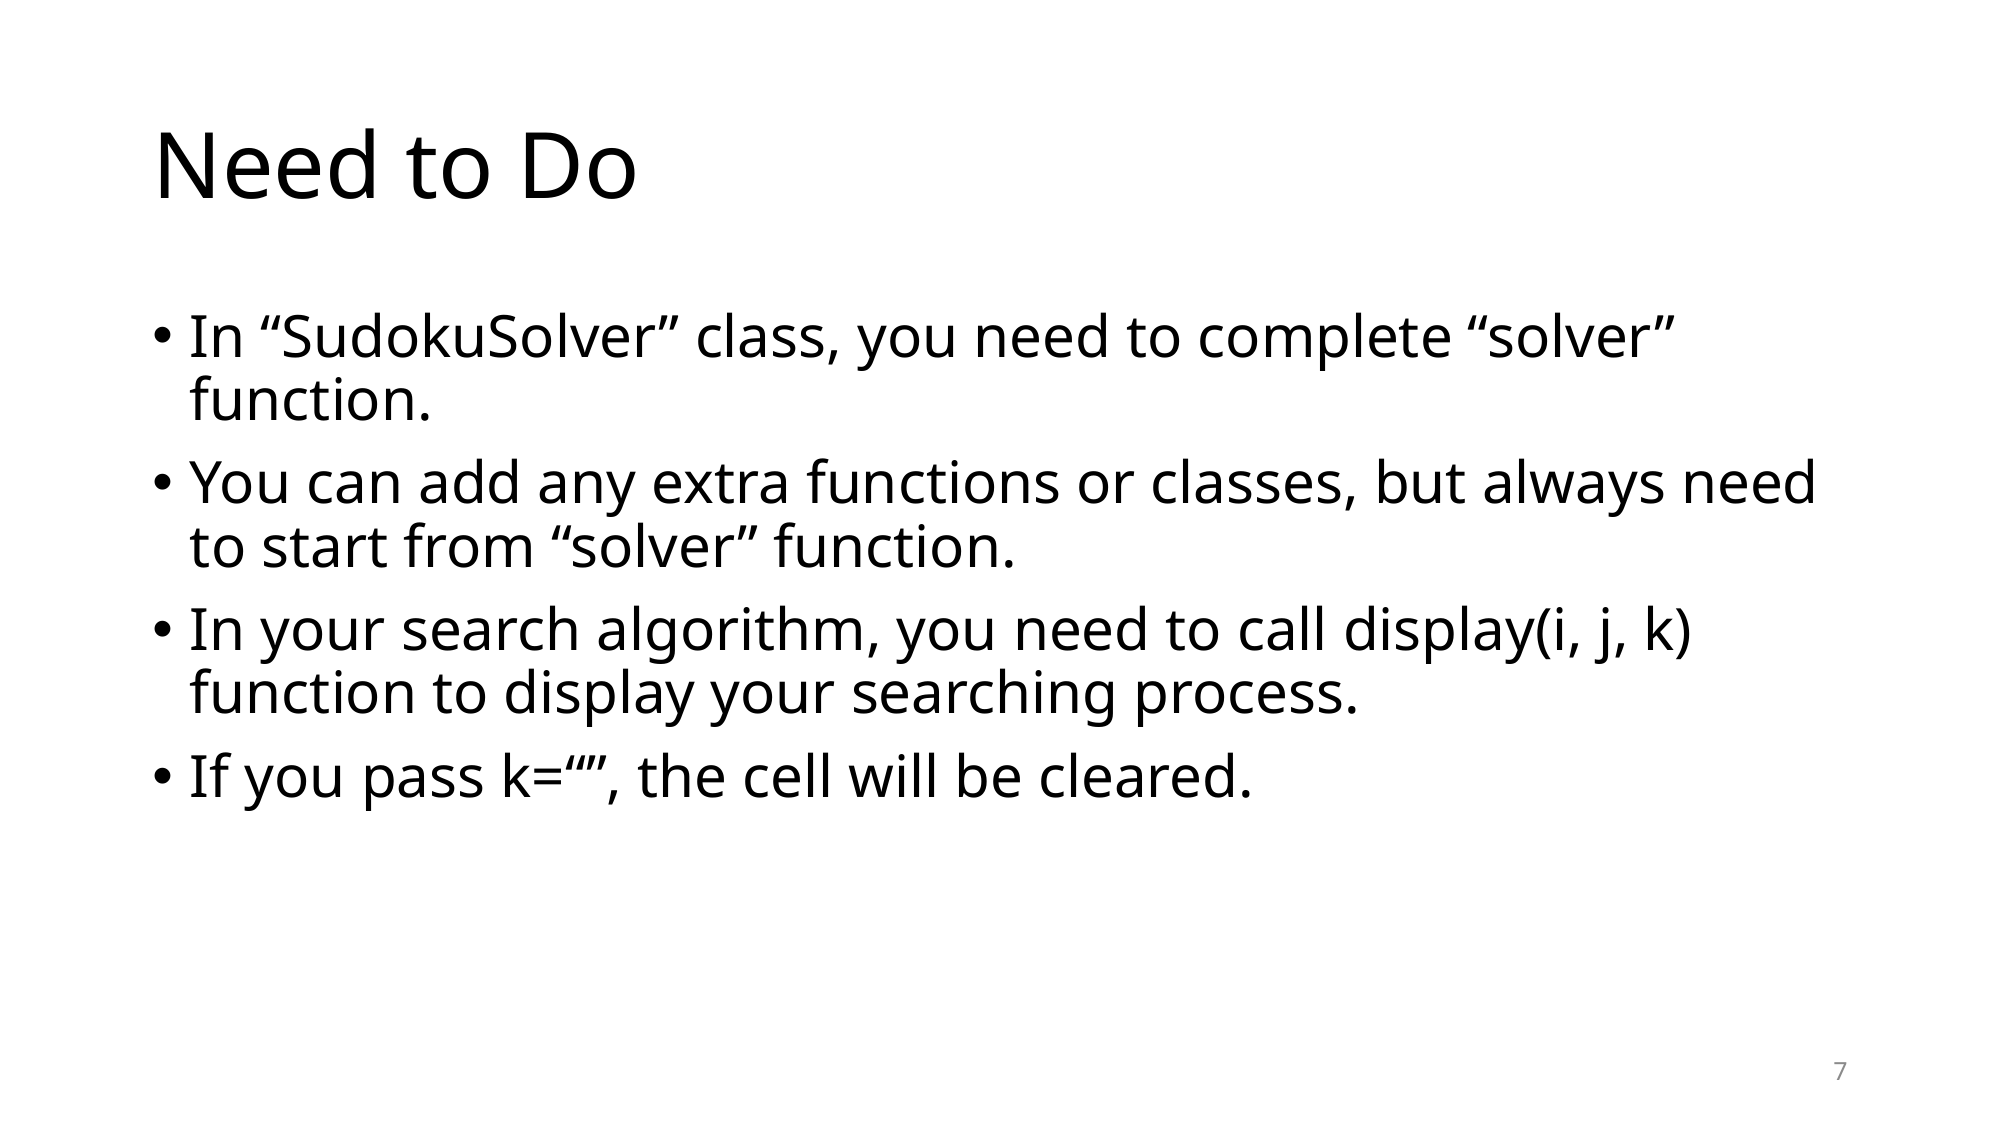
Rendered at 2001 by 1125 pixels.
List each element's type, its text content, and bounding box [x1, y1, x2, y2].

slide_number 7 [1412, 1042, 1863, 1103]
title Need to Do [137, 59, 1863, 278]
list In “SudokuSolver” class, you need to complete “solver” function. You can add any extra functions or classes, but always need to start from “solver” function. In your search algorithm, you need to call display(i, j, k) function to display your searching process. If you pass k=“”, the cell will be cleared. [137, 299, 1863, 1014]
